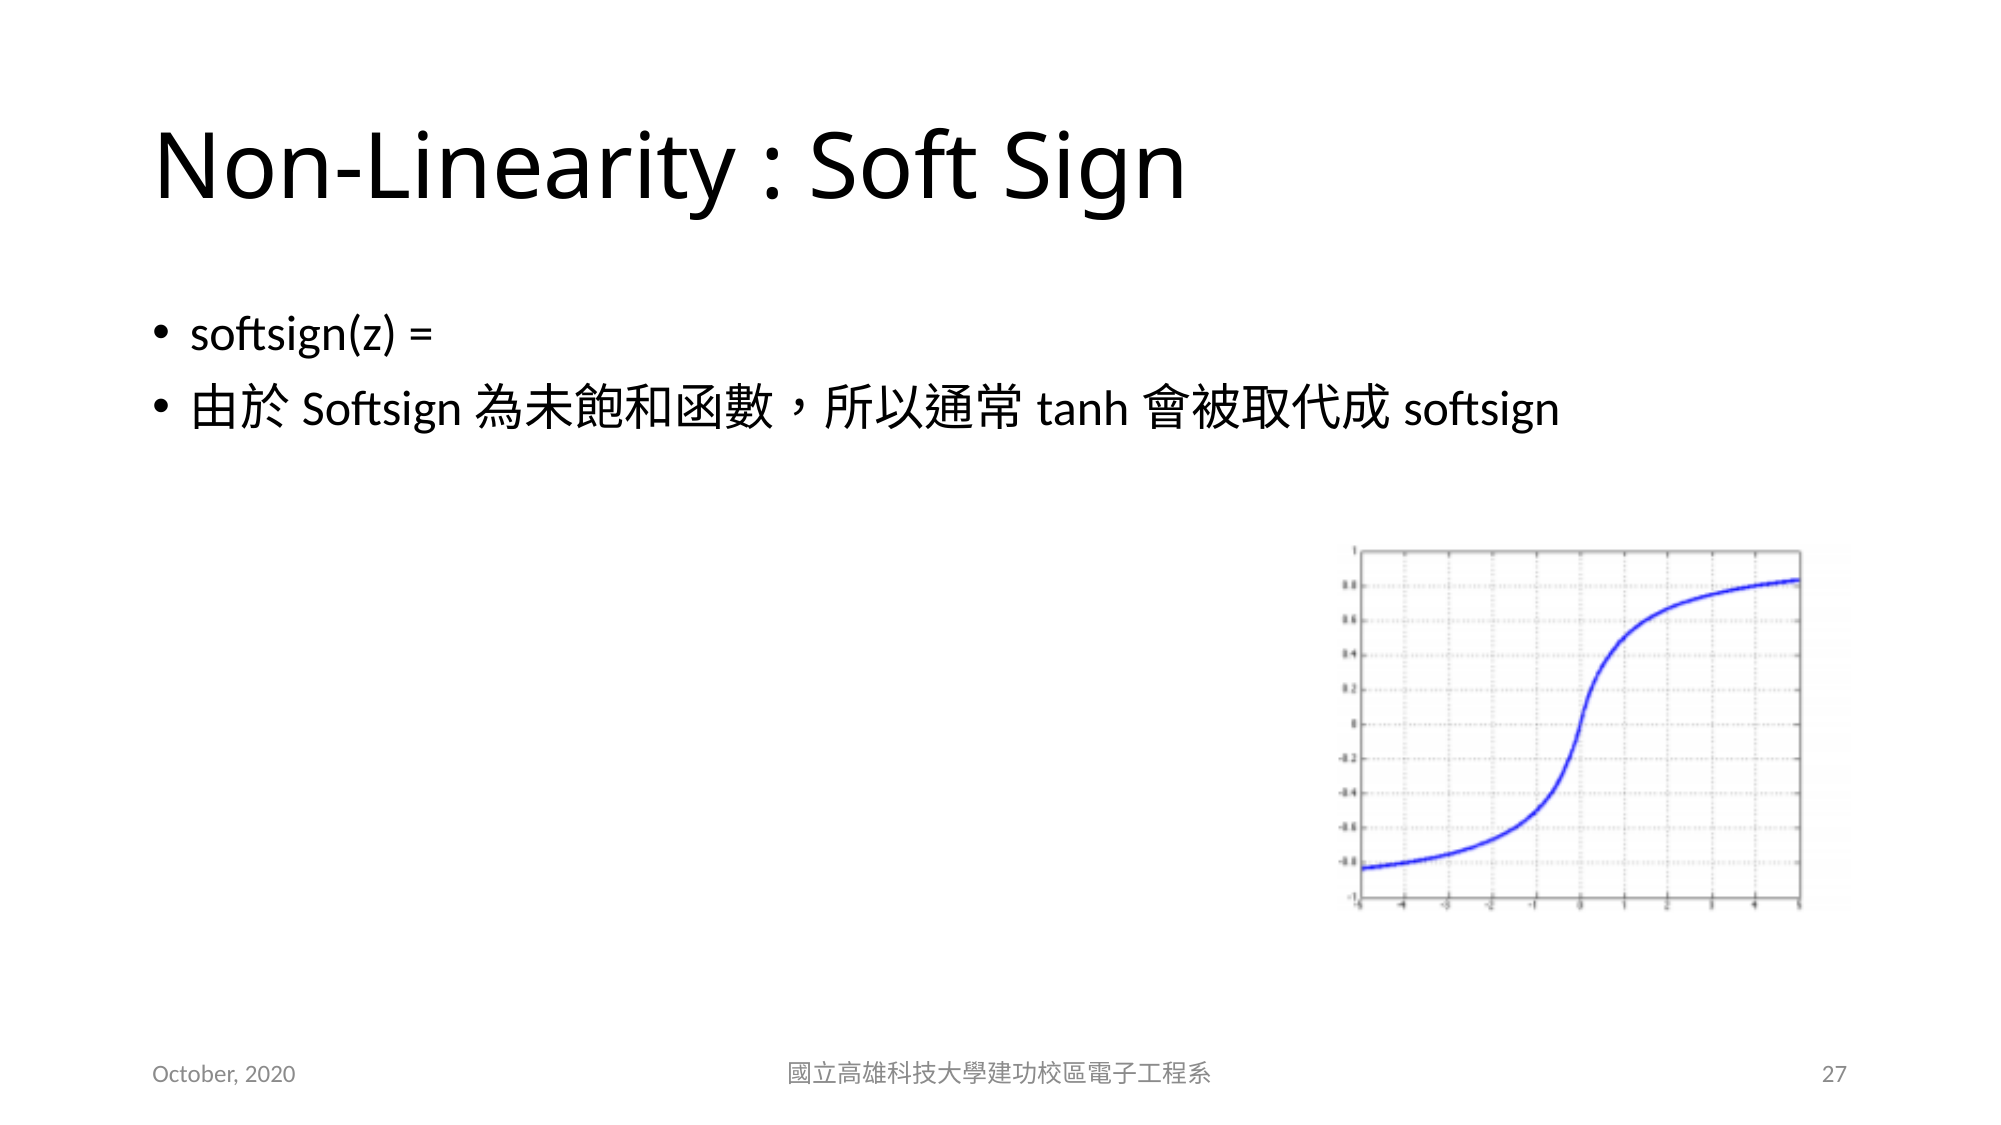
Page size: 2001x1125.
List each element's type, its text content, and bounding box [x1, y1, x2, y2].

slide_number 27 [1412, 1042, 1863, 1103]
picture [1337, 529, 1851, 923]
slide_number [137, 1042, 588, 1103]
title Non-Linearity : Soft Sign [137, 59, 1863, 278]
footer 國立高雄科技大學建功校區電子工程系 [662, 1042, 1338, 1103]
